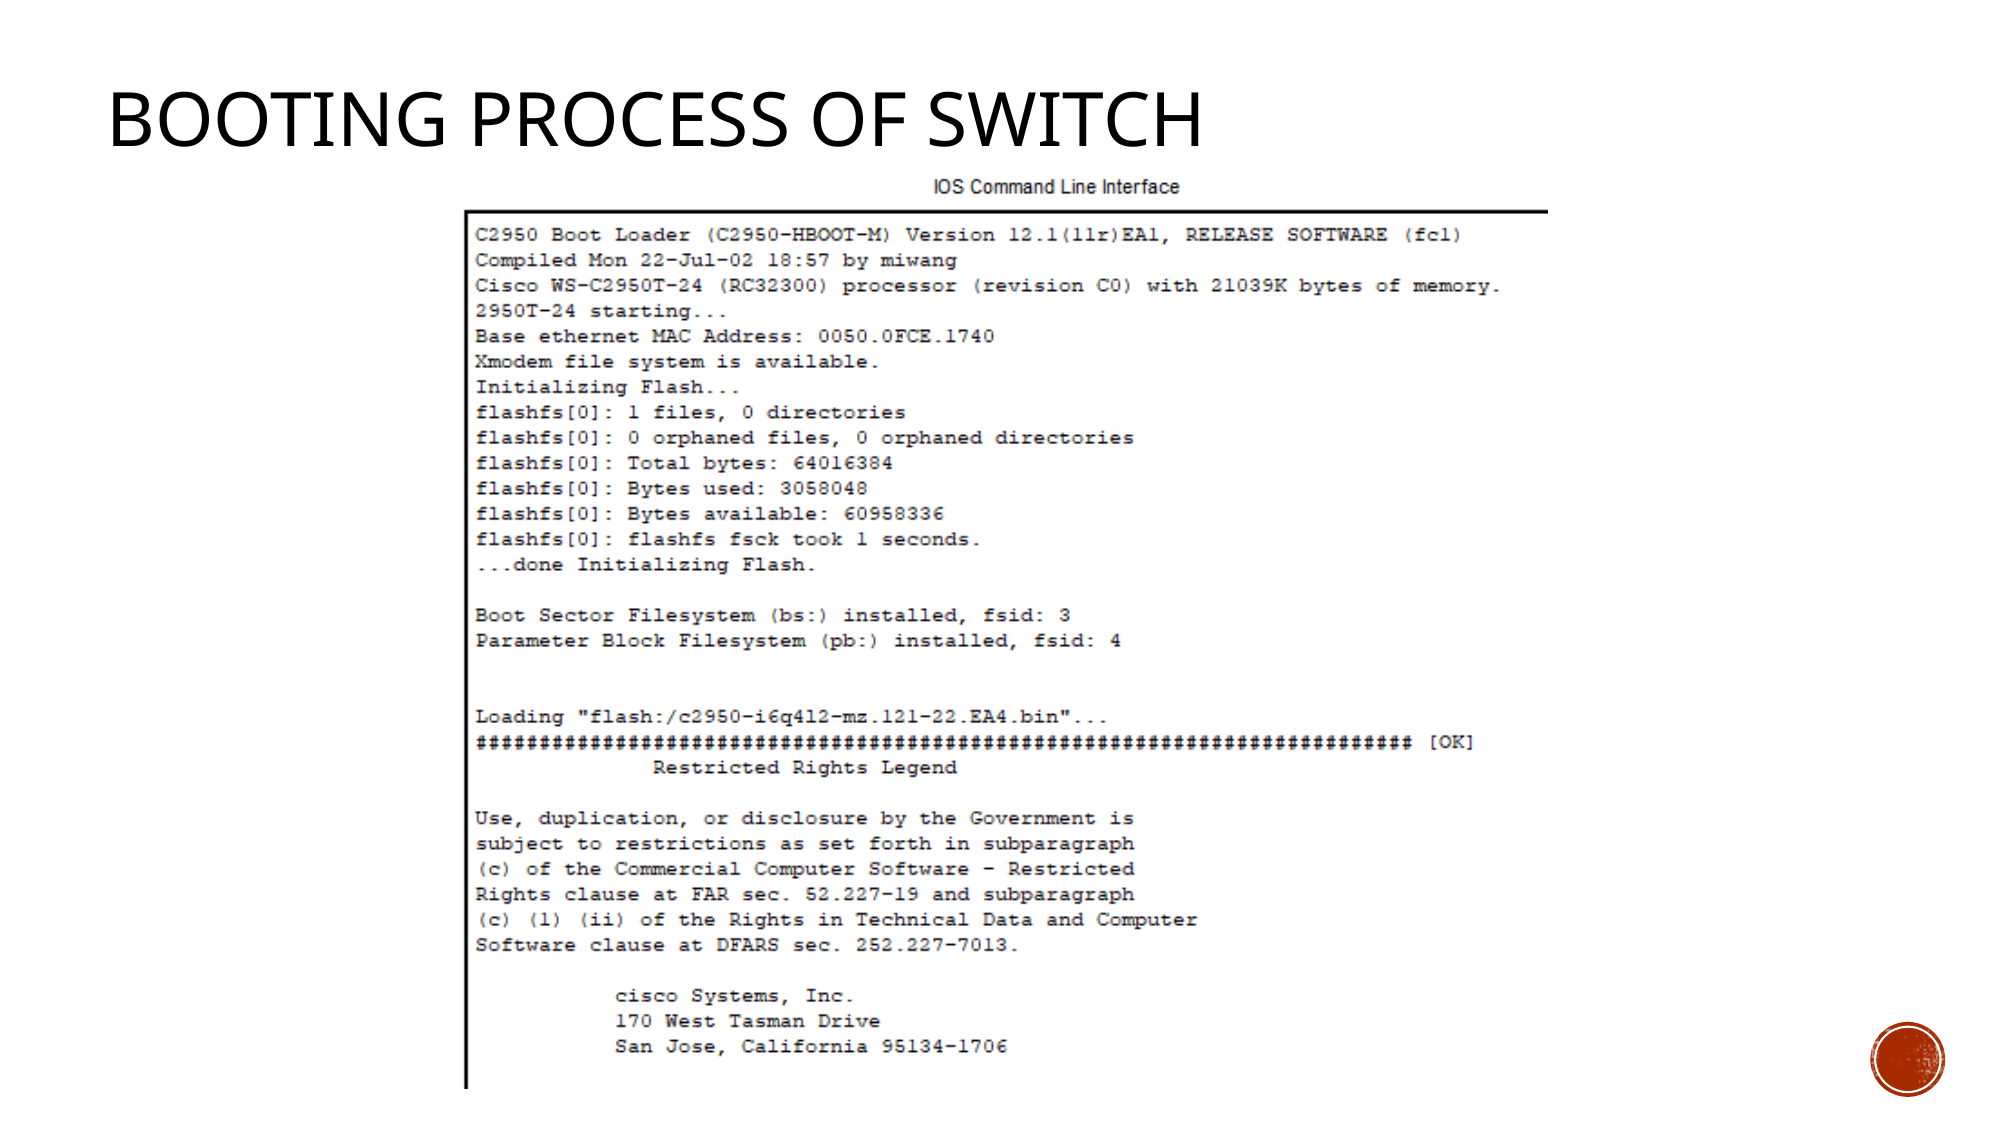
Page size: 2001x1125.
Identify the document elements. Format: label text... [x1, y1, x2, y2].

title Booting process of switch [91, 36, 1856, 209]
picture [452, 156, 1548, 1089]
